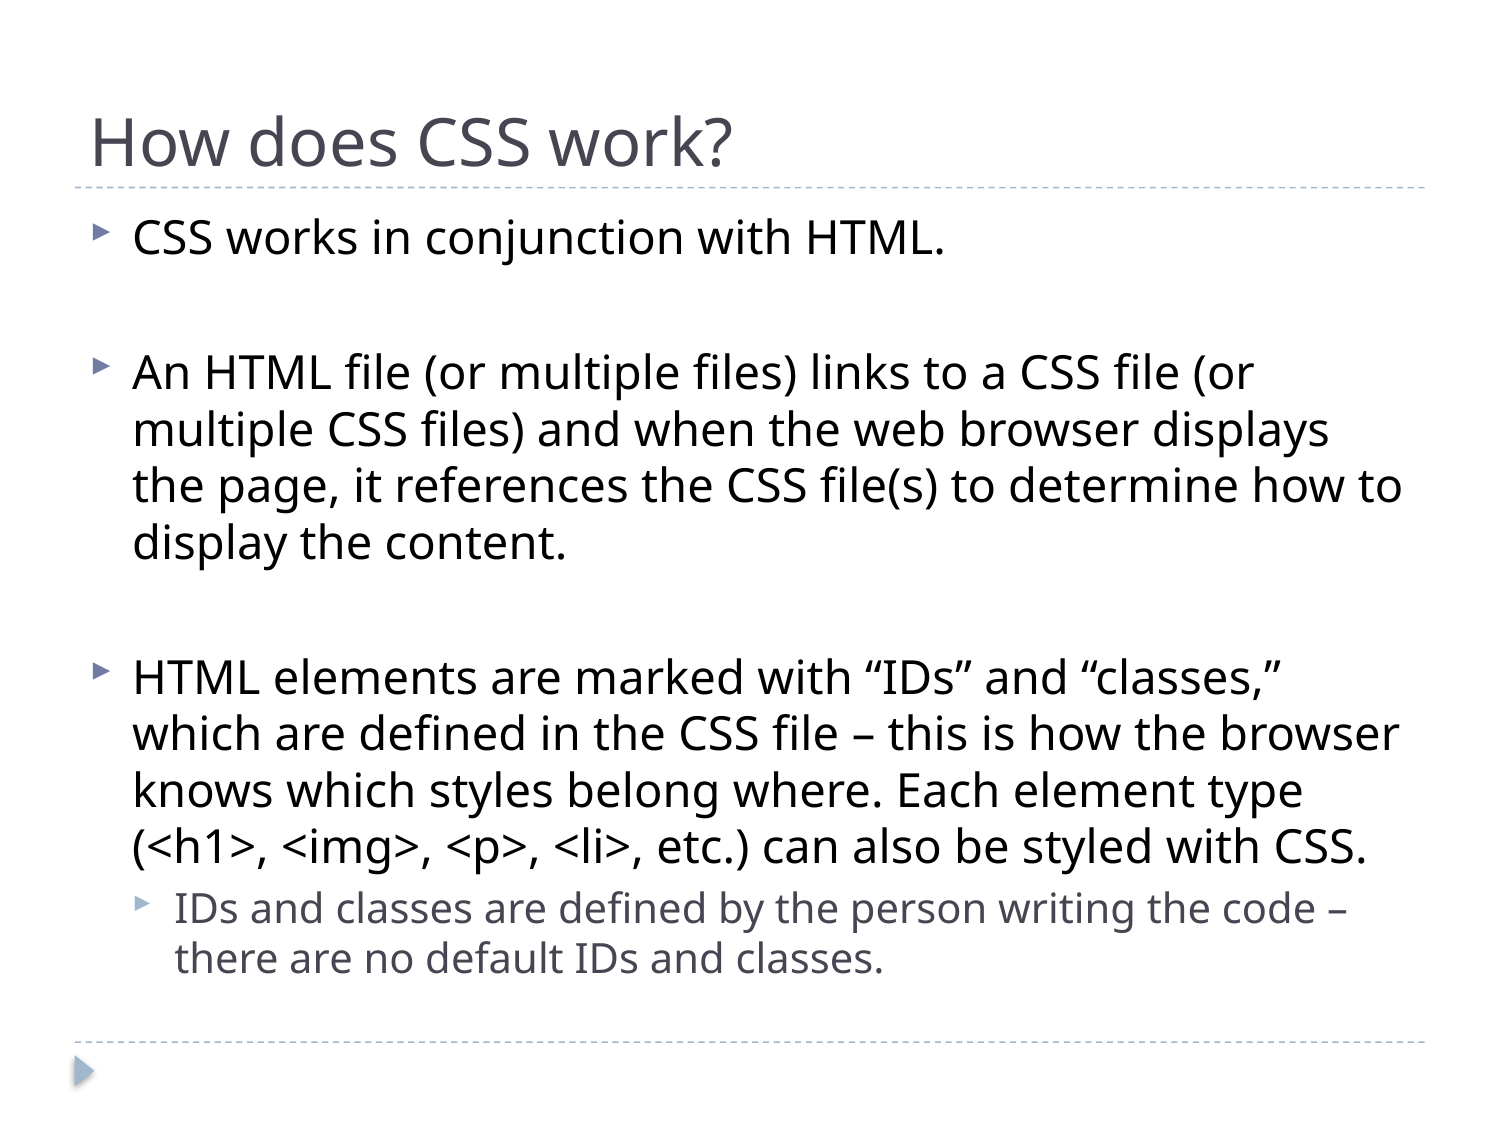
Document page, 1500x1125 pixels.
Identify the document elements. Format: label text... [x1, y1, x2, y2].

list CSS works in conjunction with HTML. An HTML file (or multiple files) links to a CSS file (or multiple CSS files) and when the web browser displays the page, it references the CSS file(s) to determine how to display the content. HTML elements are marked with “IDs” and “classes,” which are defined in the CSS file – this is how the browser knows which styles belong where. Each element type (<h1>, <img>, <p>, <li>, etc.) can also be styled with CSS. IDs and classes are defined by the person writing the code – there are no default IDs and classes. [75, 200, 1425, 1010]
title How does CSS work? [75, 24, 1425, 188]
